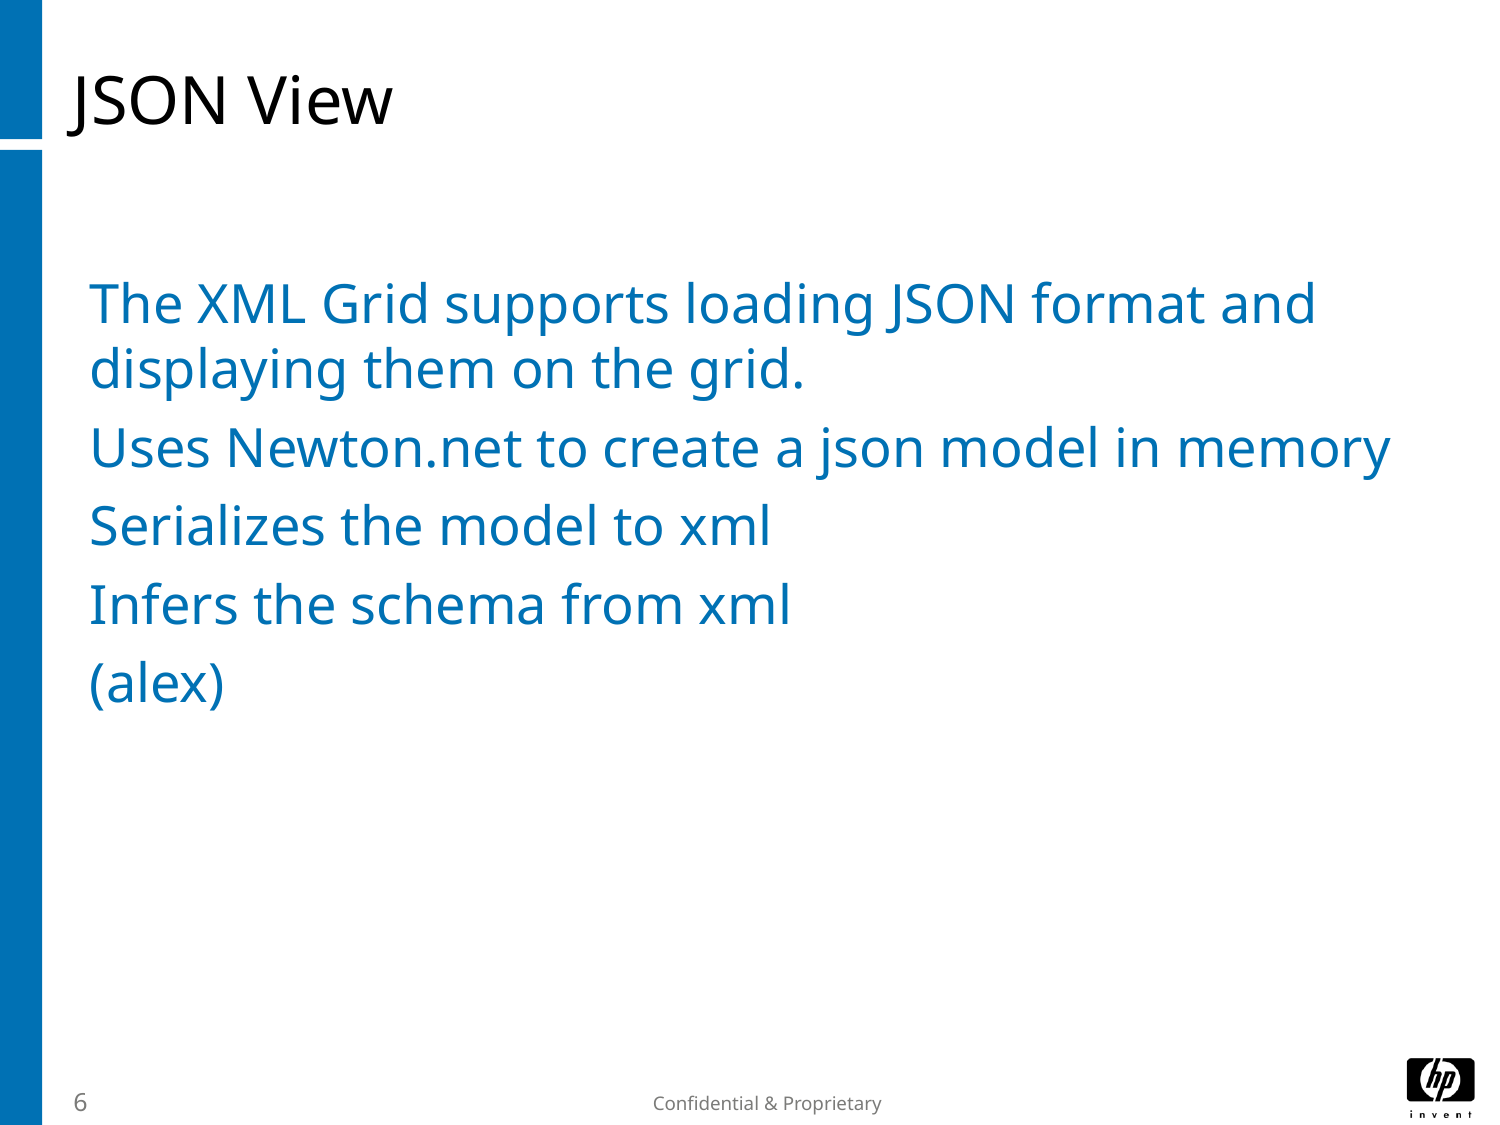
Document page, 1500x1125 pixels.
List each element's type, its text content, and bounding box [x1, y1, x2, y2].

footer Confidential & Proprietary [327, 1088, 1207, 1125]
picture [1406, 1058, 1476, 1118]
slide_number 6 [65, 1088, 192, 1125]
title JSON View [65, 56, 1474, 208]
text_box The XML Grid supports loading JSON format and displaying them on the grid. Uses Newton.net to create a json model in memory Serializes the model to xml Infers the schema from xml (alex) [74, 262, 1425, 1005]
